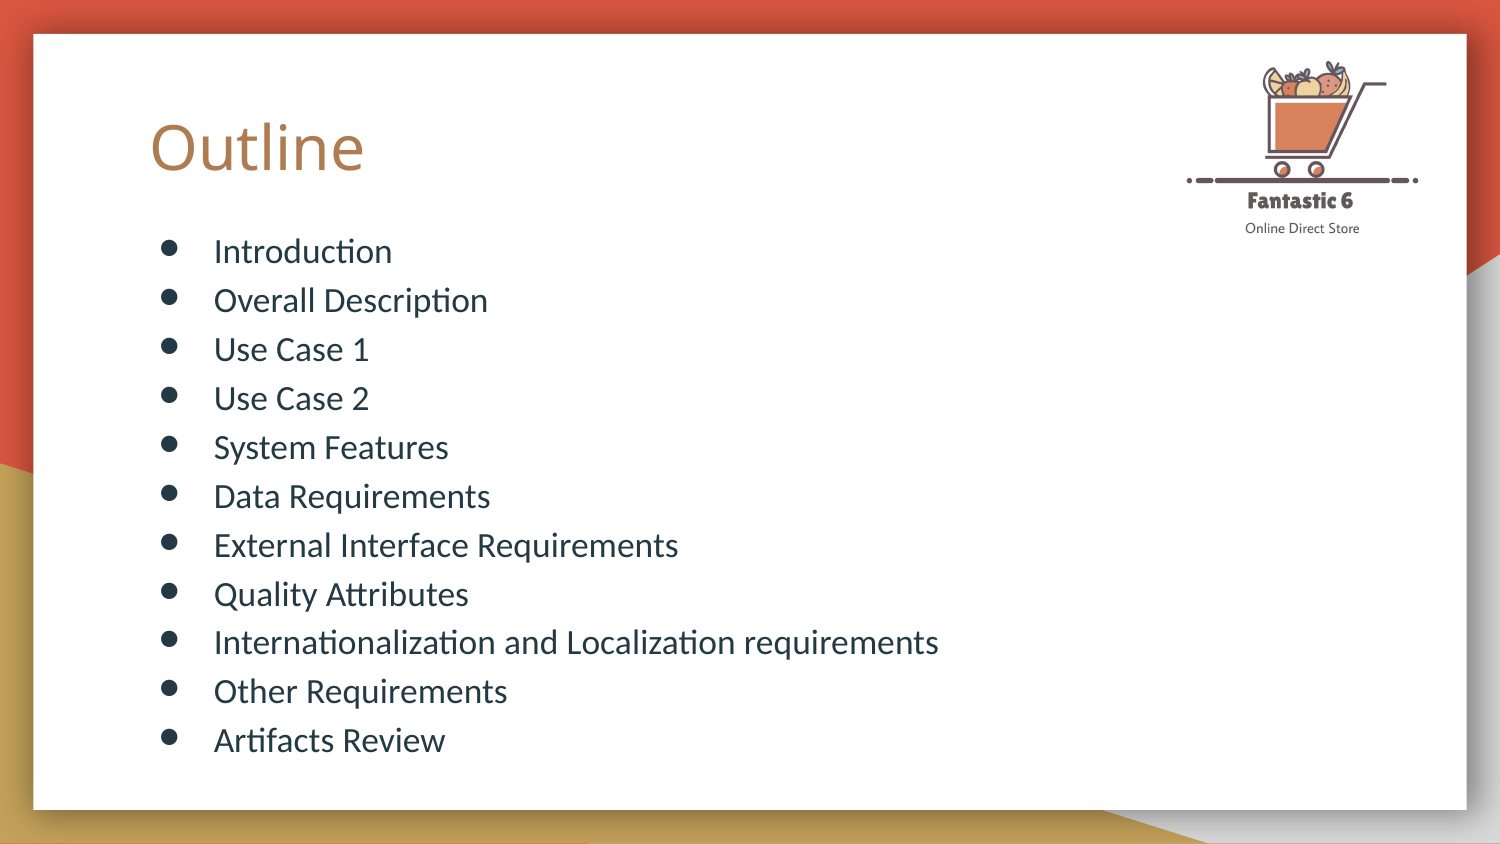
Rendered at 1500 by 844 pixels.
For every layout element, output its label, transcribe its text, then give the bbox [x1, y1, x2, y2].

title Outline [134, 92, 1175, 208]
picture [1180, 55, 1427, 240]
list Introduction Overall Description Use Case 1 Use Case 2 System Features Data Requirements External Interface Requirements Quality Attributes Internationalization and Localization requirements Other Requirements Artifacts Review [123, 207, 1399, 783]
